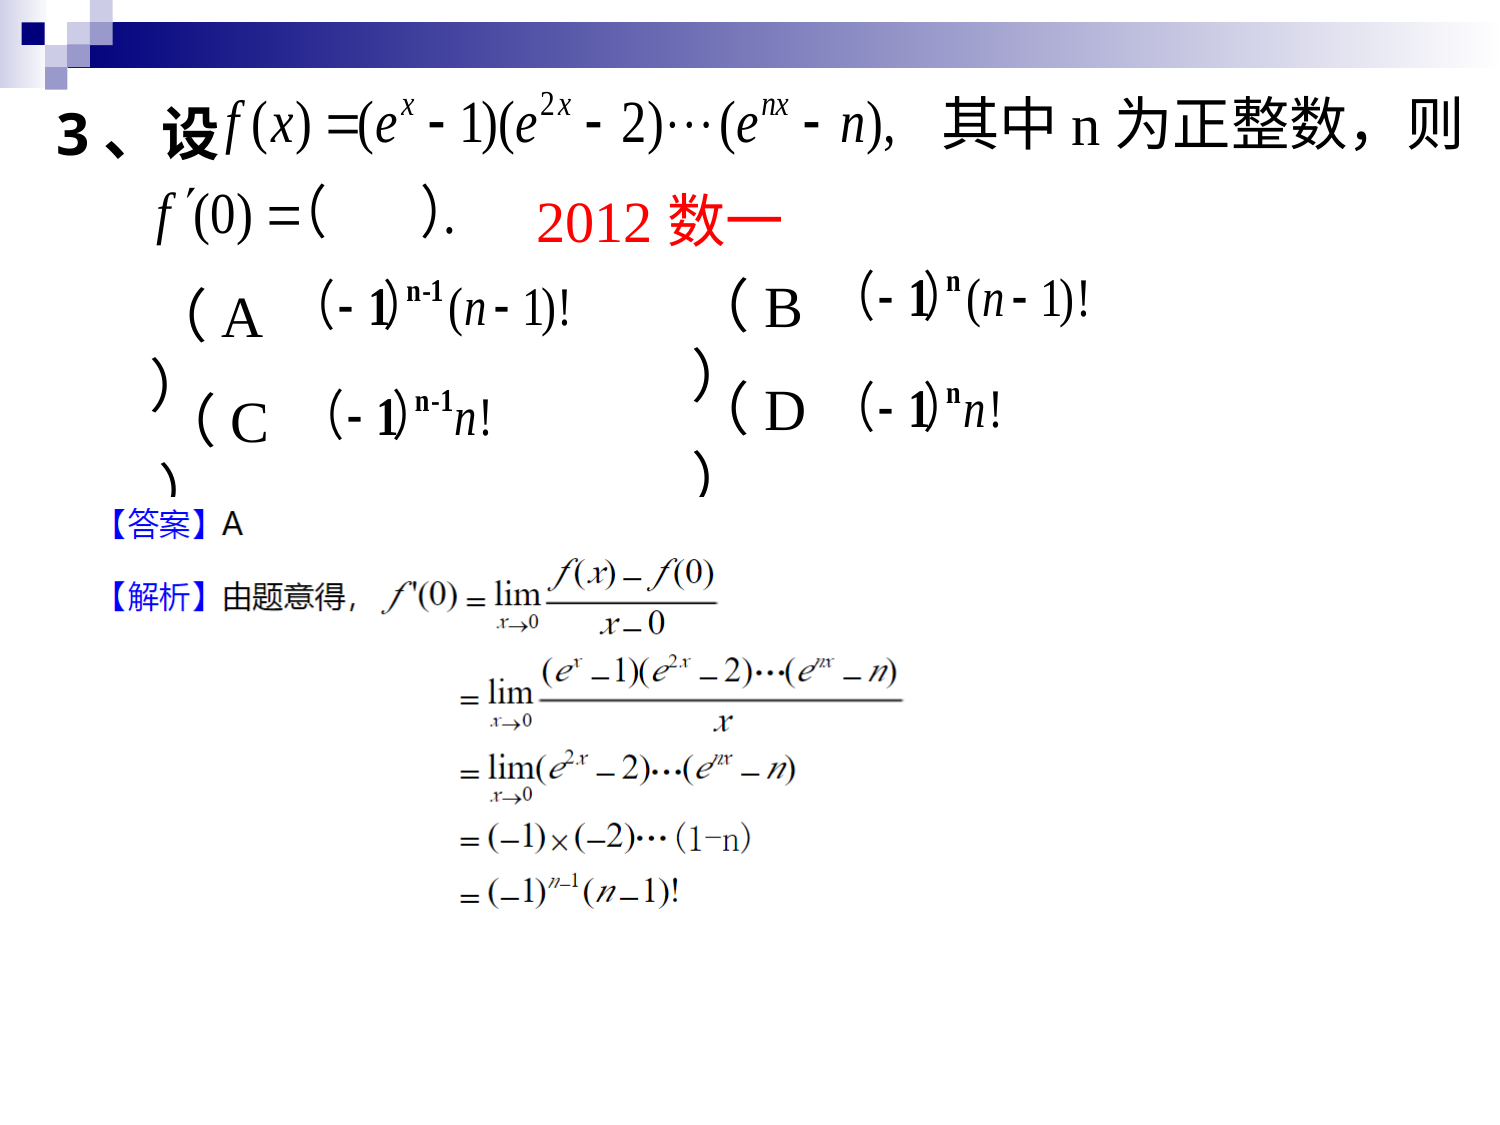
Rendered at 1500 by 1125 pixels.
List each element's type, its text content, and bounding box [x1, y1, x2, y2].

text_box （B） [677, 262, 834, 364]
picture [92, 497, 1196, 967]
text_box 2012数一 [521, 177, 904, 262]
text_box 3、设 [41, 90, 203, 175]
text_box [992, 67, 1500, 293]
text_box 其中n为正整数，则 [926, 79, 1489, 165]
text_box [138, 175, 462, 258]
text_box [848, 368, 1007, 451]
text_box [309, 266, 576, 349]
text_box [207, 77, 904, 168]
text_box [848, 256, 1094, 339]
text_box （D） [677, 364, 834, 495]
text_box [317, 376, 499, 459]
text_box （A） [134, 271, 292, 426]
text_box （C） [143, 376, 301, 495]
